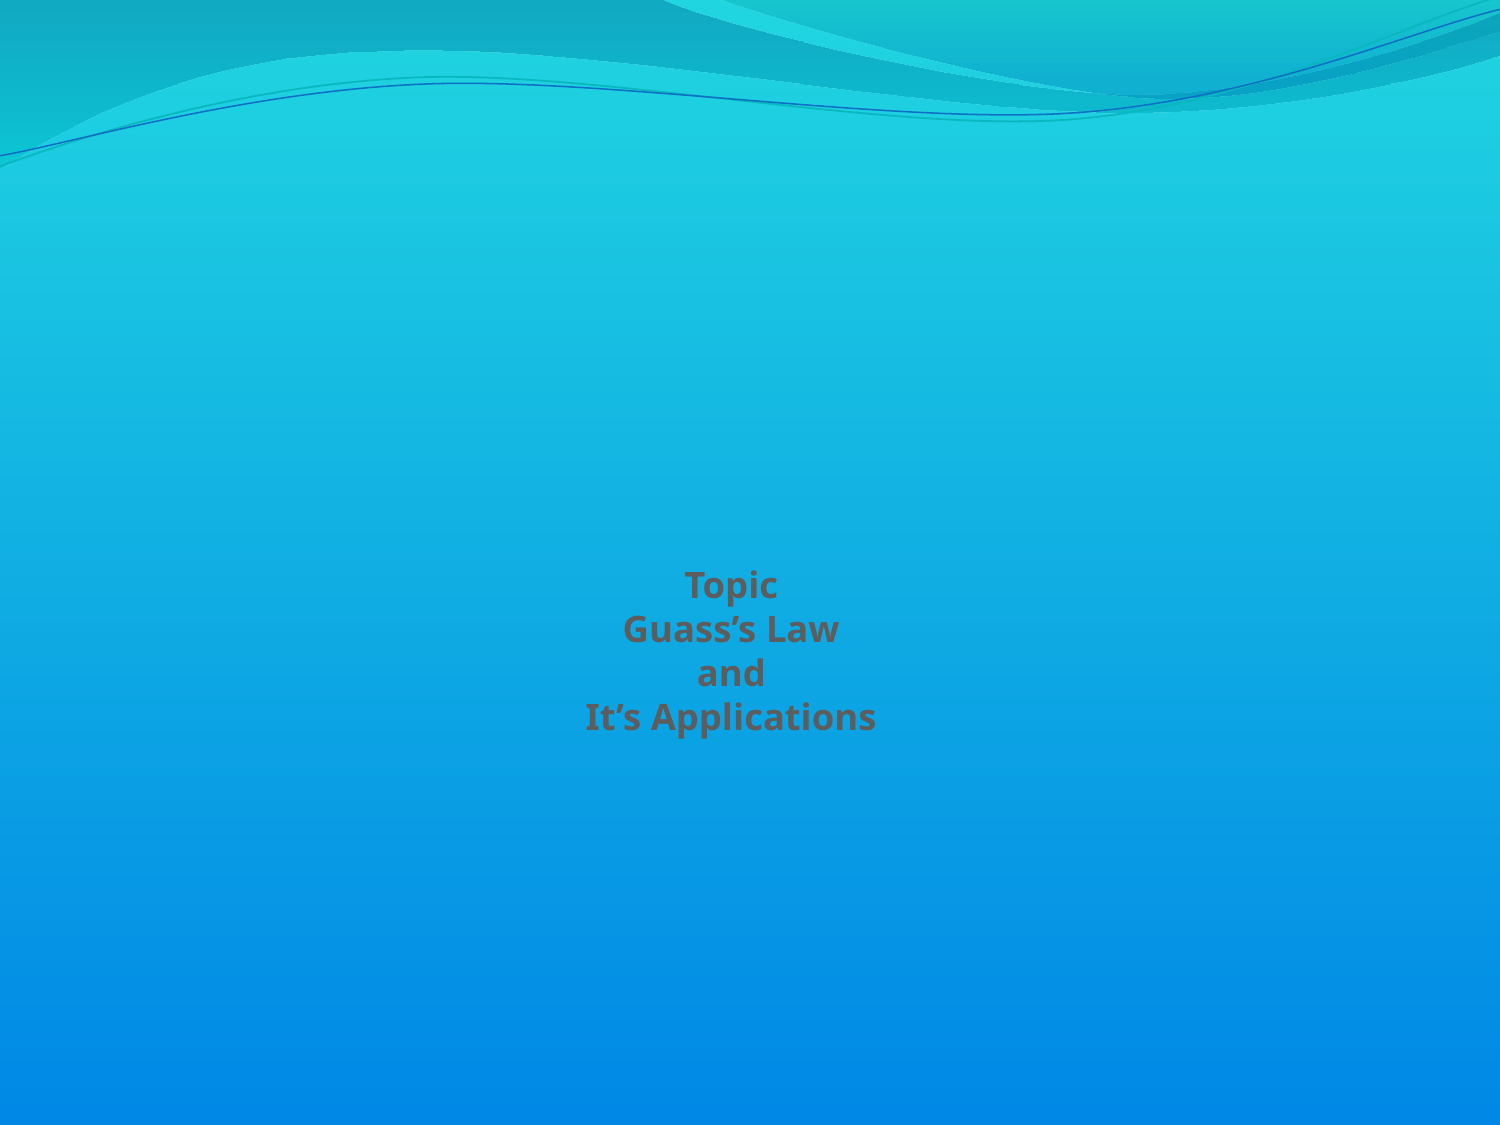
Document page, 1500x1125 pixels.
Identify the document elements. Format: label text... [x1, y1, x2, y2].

title Topic Guass’s Law and It’s Applications [50, 549, 1413, 738]
